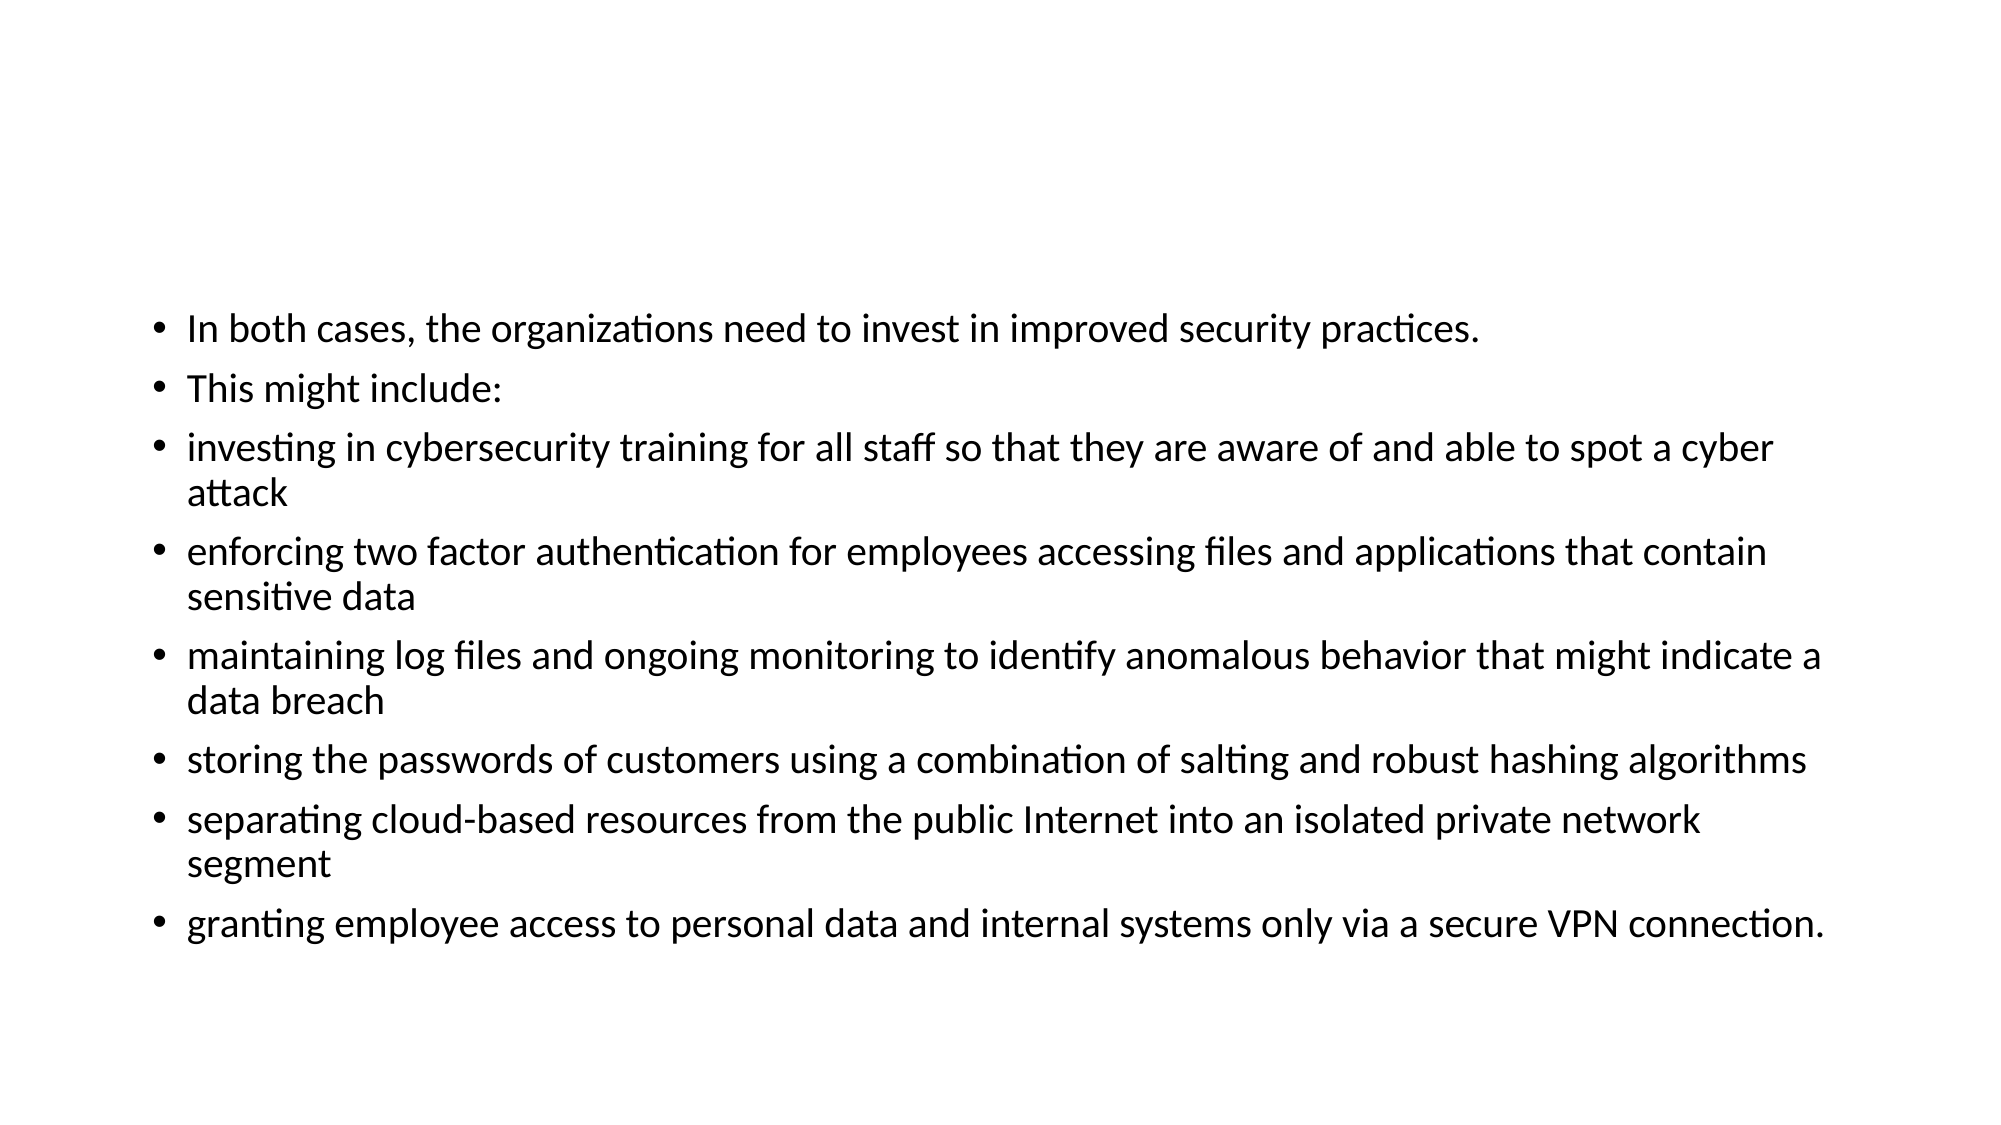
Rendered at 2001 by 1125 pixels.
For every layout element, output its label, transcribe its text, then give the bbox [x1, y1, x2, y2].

list In both cases, the organizations need to invest in improved security practices. This might include: investing in cybersecurity training for all staff so that they are aware of and able to spot a cyber attack enforcing two factor authentication for employees accessing files and applications that contain sensitive data maintaining log files and ongoing monitoring to identify anomalous behavior that might indicate a data breach storing the passwords of customers using a combination of salting and robust hashing algorithms separating cloud-based resources from the public Internet into an isolated private network segment granting employee access to personal data and internal systems only via a secure VPN connection. [137, 299, 1863, 1014]
